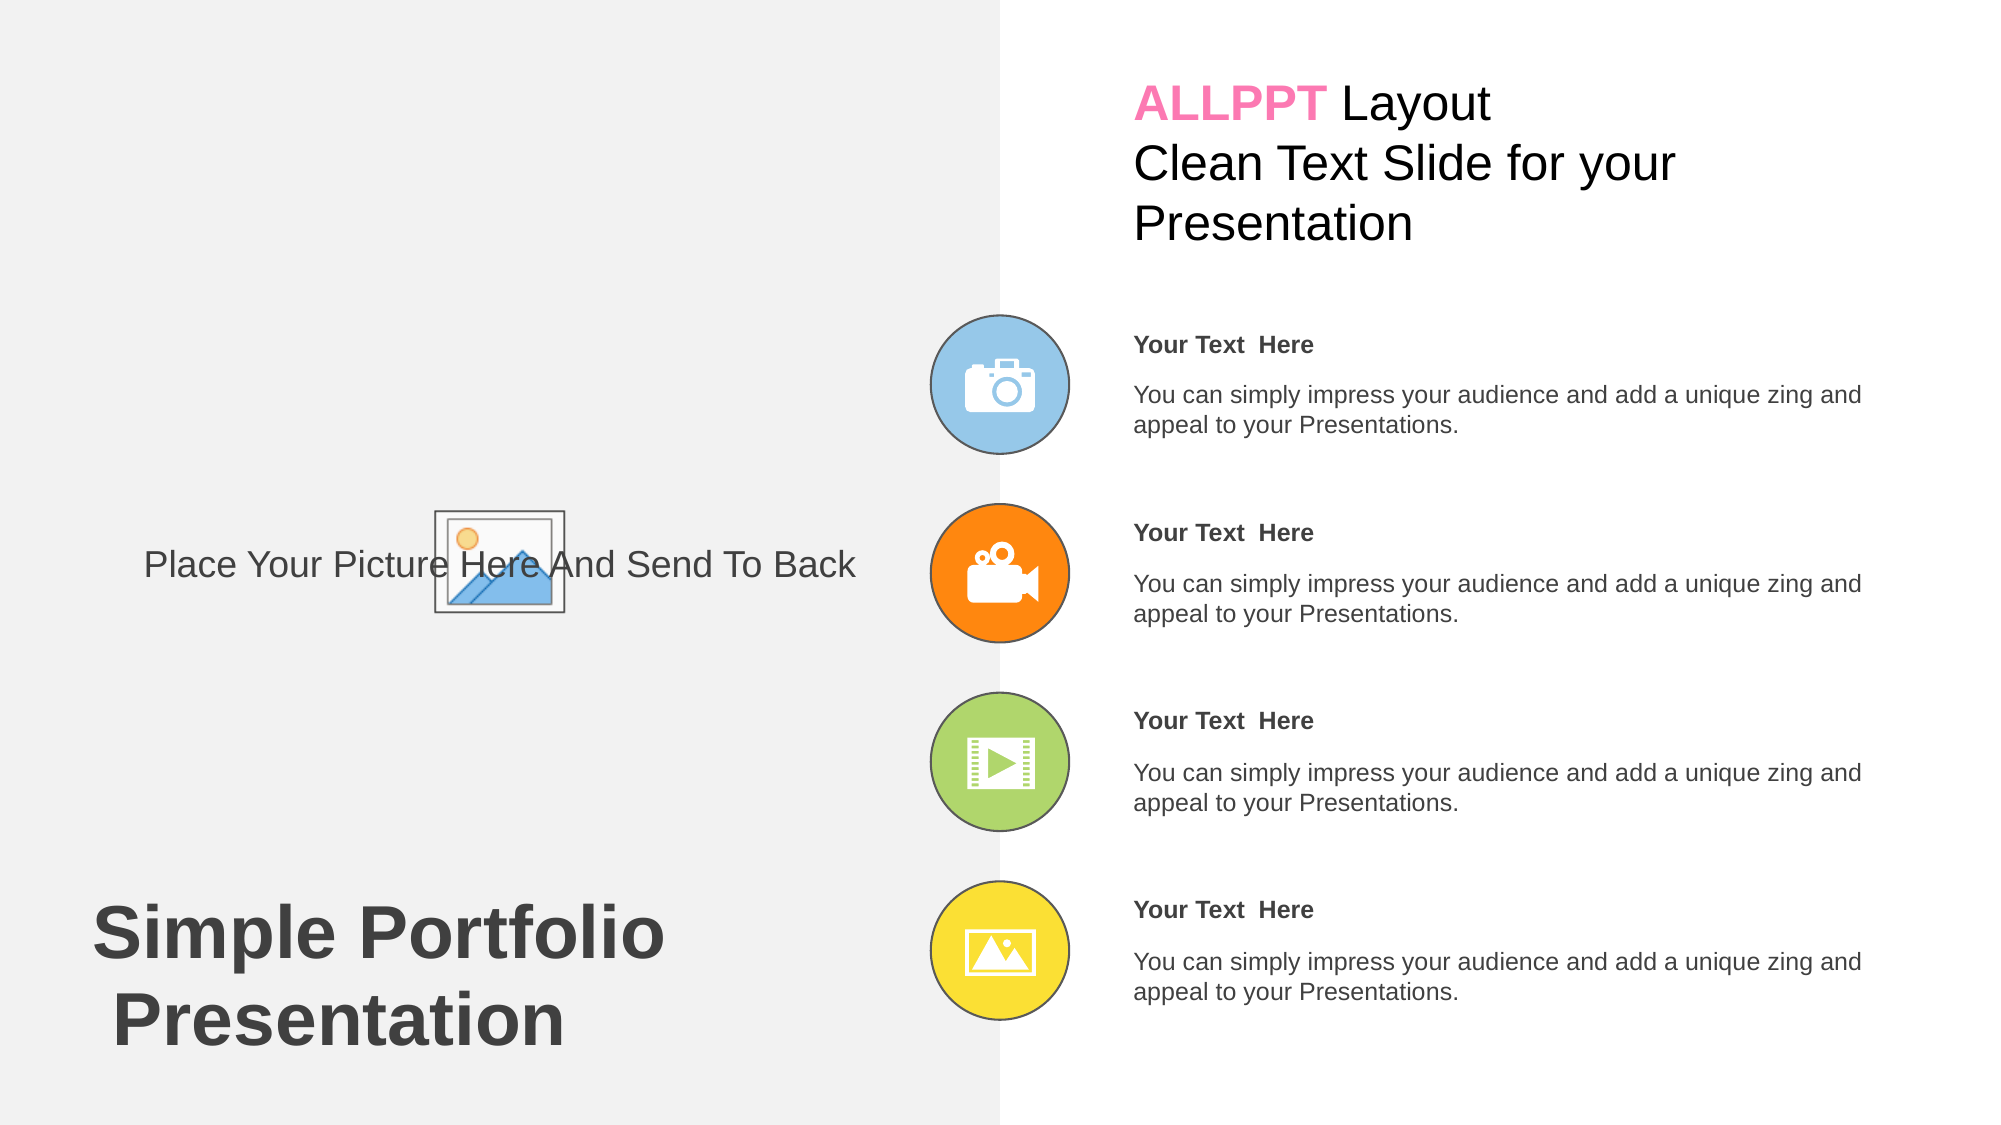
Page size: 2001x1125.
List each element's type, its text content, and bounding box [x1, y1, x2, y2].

text_box [1000, 540, 1040, 604]
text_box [1118, 886, 1887, 1015]
text_box [1000, 357, 1036, 414]
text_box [1118, 508, 1887, 638]
text_box [1000, 880, 1071, 1021]
text_box [1000, 928, 1037, 977]
text_box [1000, 503, 1071, 644]
text_box ALLPPT Layout Clean Text Slide for your Presentation [1118, 63, 1918, 259]
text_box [1118, 697, 1887, 827]
picture [0, 0, 1000, 1125]
text_box [1000, 314, 1071, 455]
text_box [1000, 737, 1036, 790]
text_box [1000, 691, 1071, 833]
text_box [1118, 320, 1887, 449]
